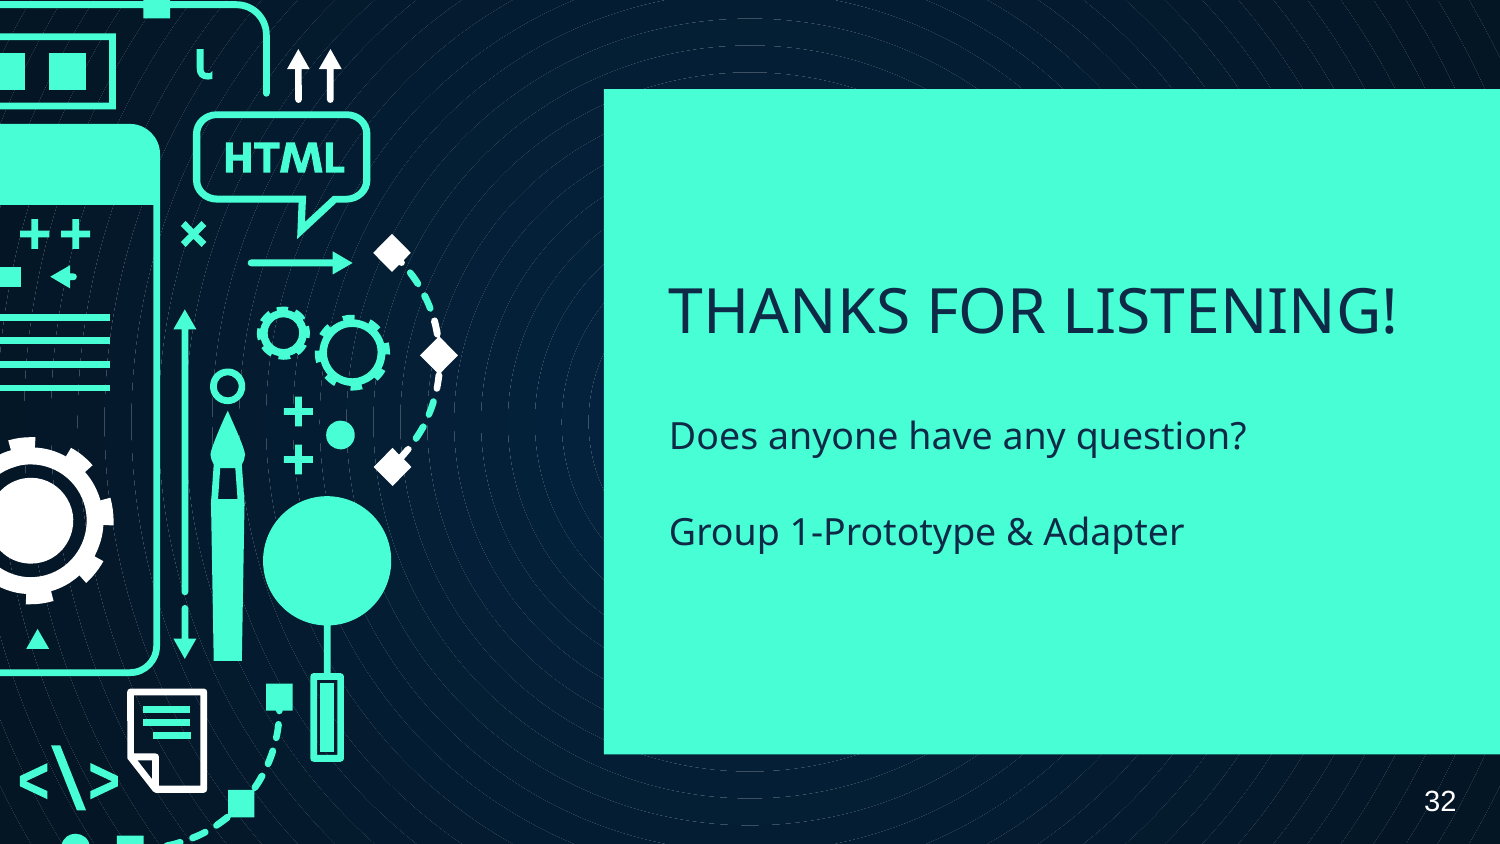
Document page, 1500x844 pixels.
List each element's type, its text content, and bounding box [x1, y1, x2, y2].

title THANKS FOR LISTENING! [653, 234, 1500, 361]
text_box 32 [1409, 775, 1500, 826]
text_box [0, 0, 459, 844]
subtitle Does anyone have any question? addyouremail@freepik.com Group 1-Prototype & Adapter [653, 397, 1388, 706]
